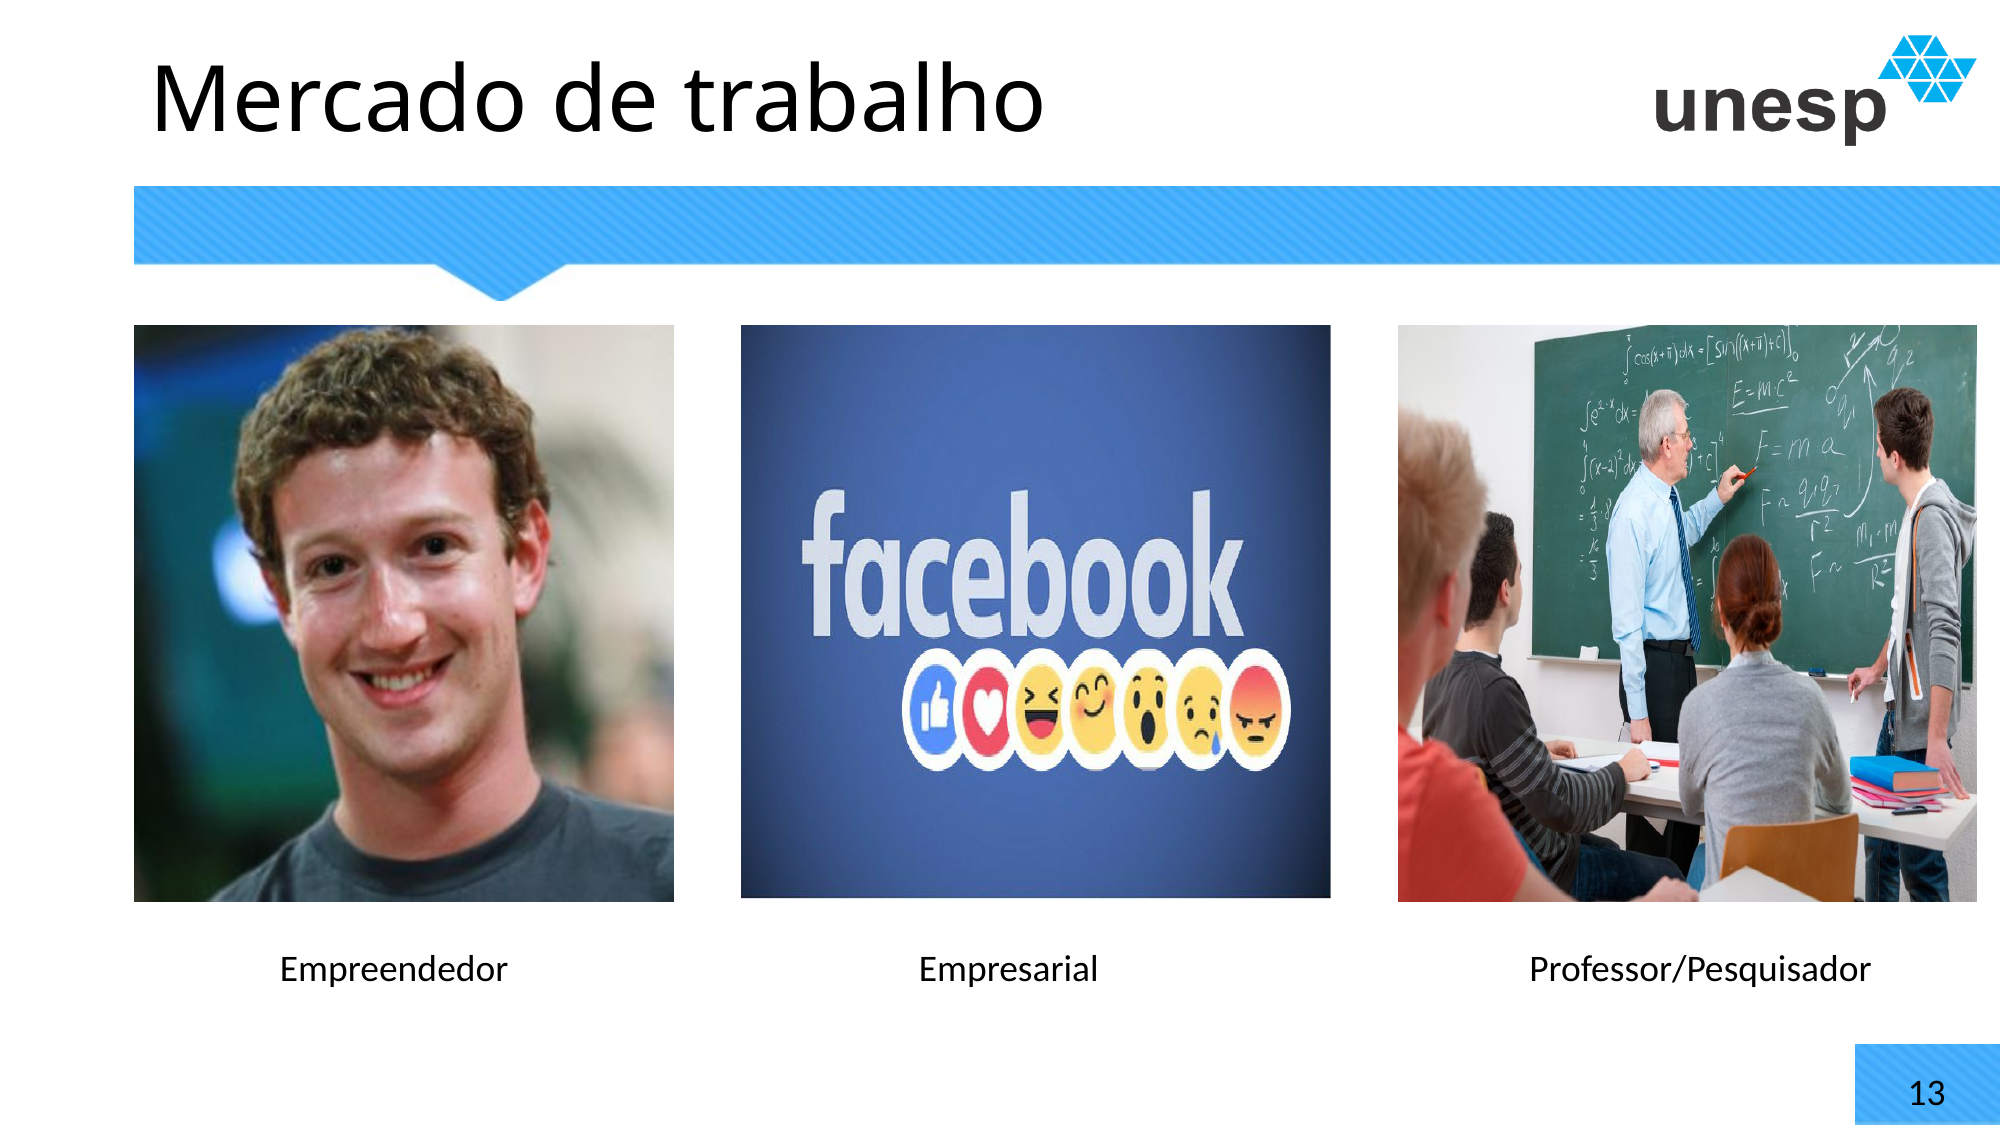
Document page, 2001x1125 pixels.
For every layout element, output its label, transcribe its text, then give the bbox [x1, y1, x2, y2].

title Mercado de trabalho [134, 22, 1551, 182]
picture [1656, 35, 1977, 146]
picture [134, 186, 2000, 301]
text_box Empreendedor [265, 936, 543, 997]
picture [1855, 1044, 2000, 1125]
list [134, 325, 674, 902]
picture [741, 325, 1331, 902]
text_box Empresarial [904, 936, 1169, 997]
picture [1398, 325, 1977, 902]
text_box Professor/Pesquisador [1514, 936, 1906, 997]
